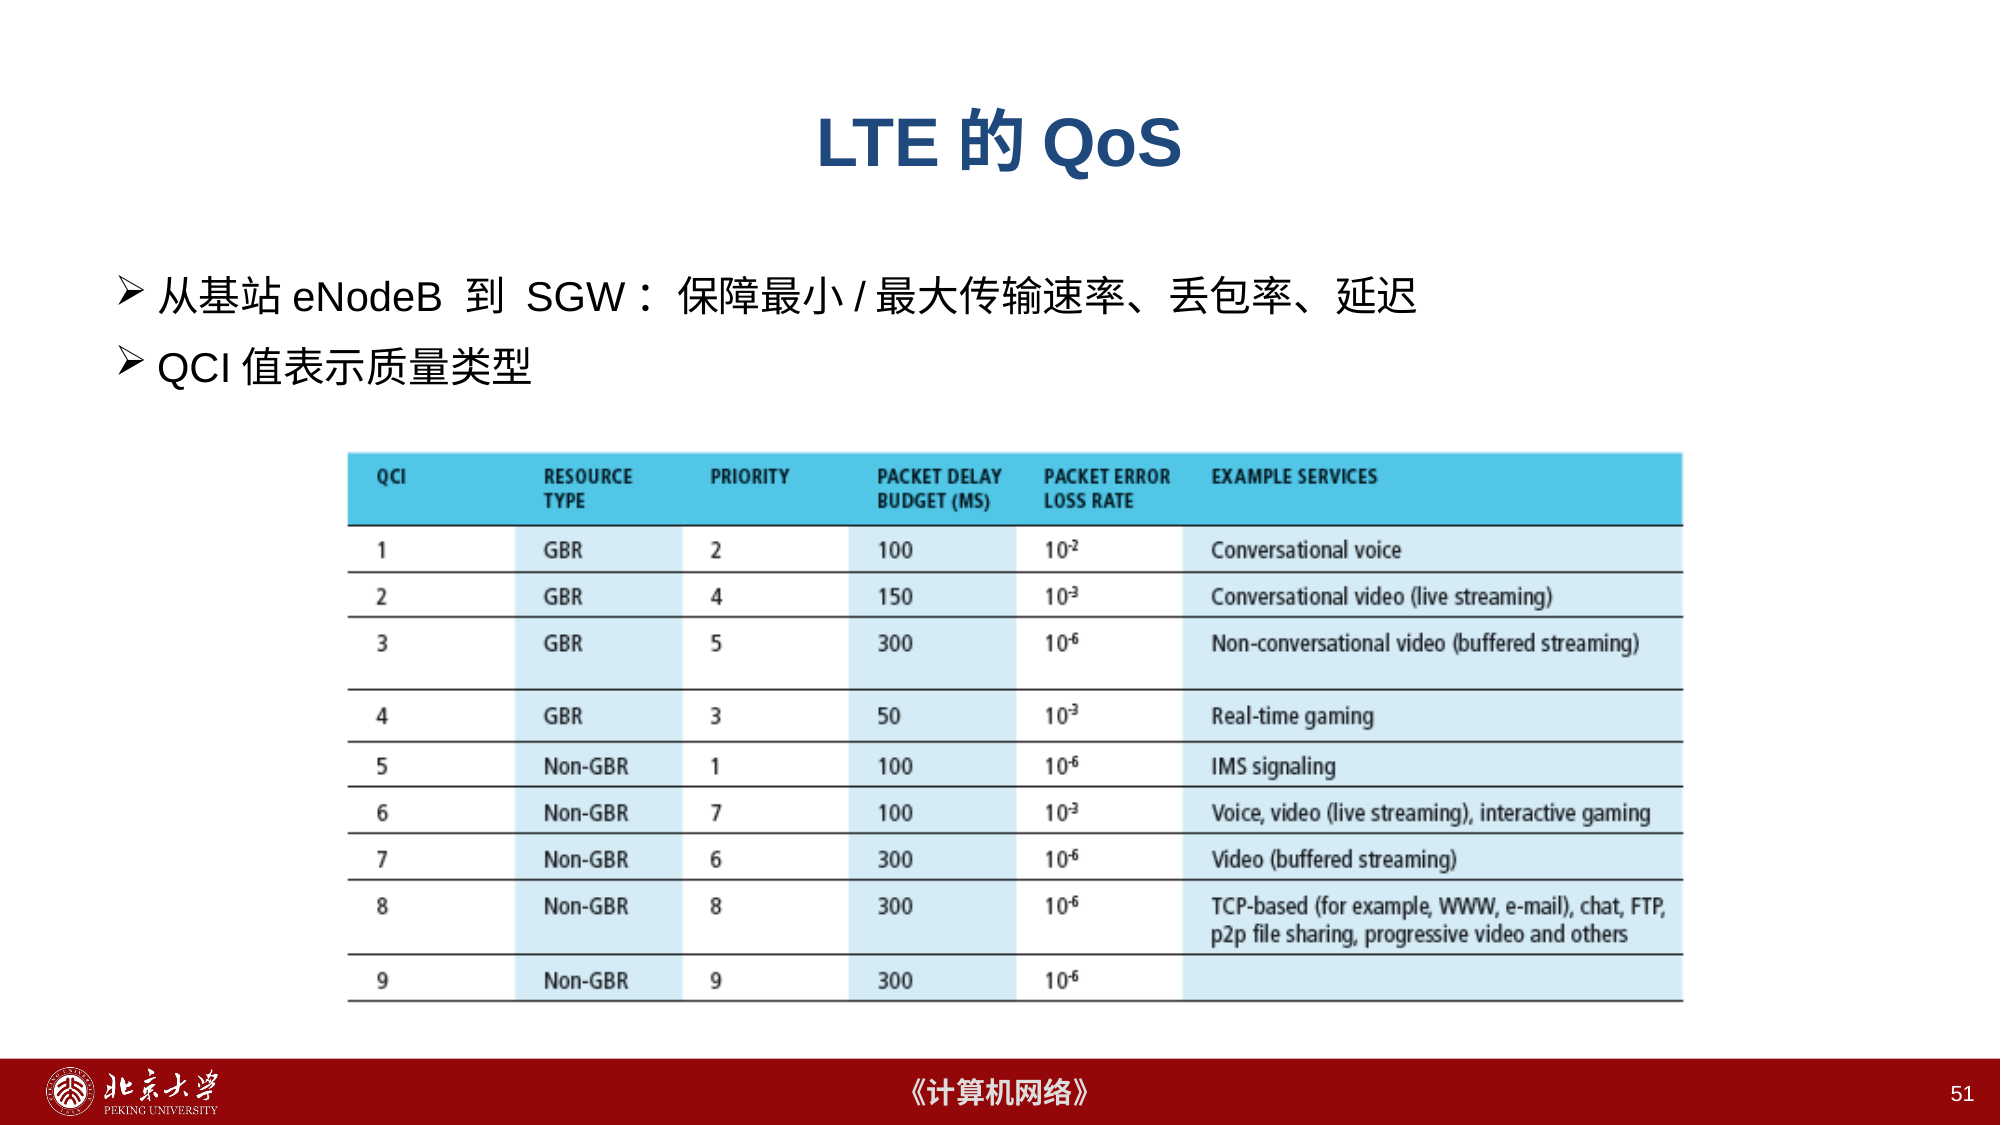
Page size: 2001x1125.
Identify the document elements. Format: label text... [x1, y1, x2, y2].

list 从基站eNodeB 到 SGW：保障最小/最大传输速率、丢包率、延迟 QCI值表示质量类型 [99, 262, 1900, 1005]
picture [324, 430, 1721, 1034]
picture [46, 1067, 218, 1116]
slide_number 51 [1522, 1072, 1990, 1125]
title LTE的QoS [99, 45, 1900, 233]
